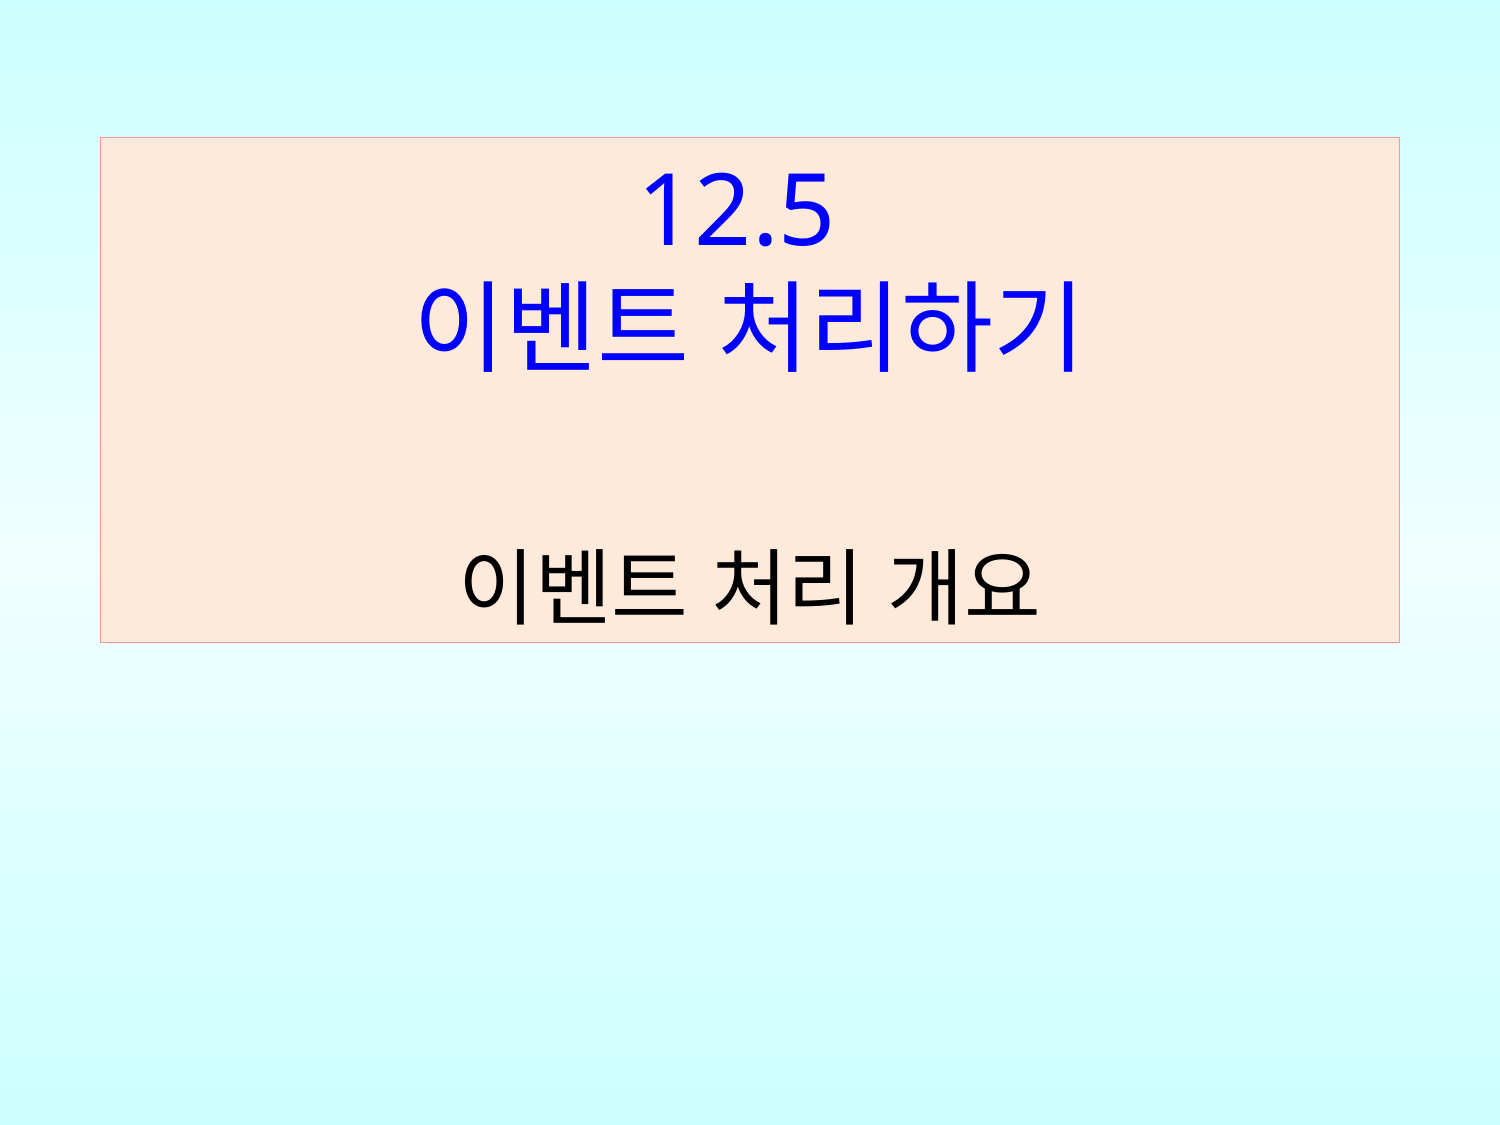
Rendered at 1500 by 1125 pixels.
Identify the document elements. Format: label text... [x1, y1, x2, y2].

text_box 12.5 이벤트 처리하기 이벤트 처리 개요 [100, 137, 1400, 643]
